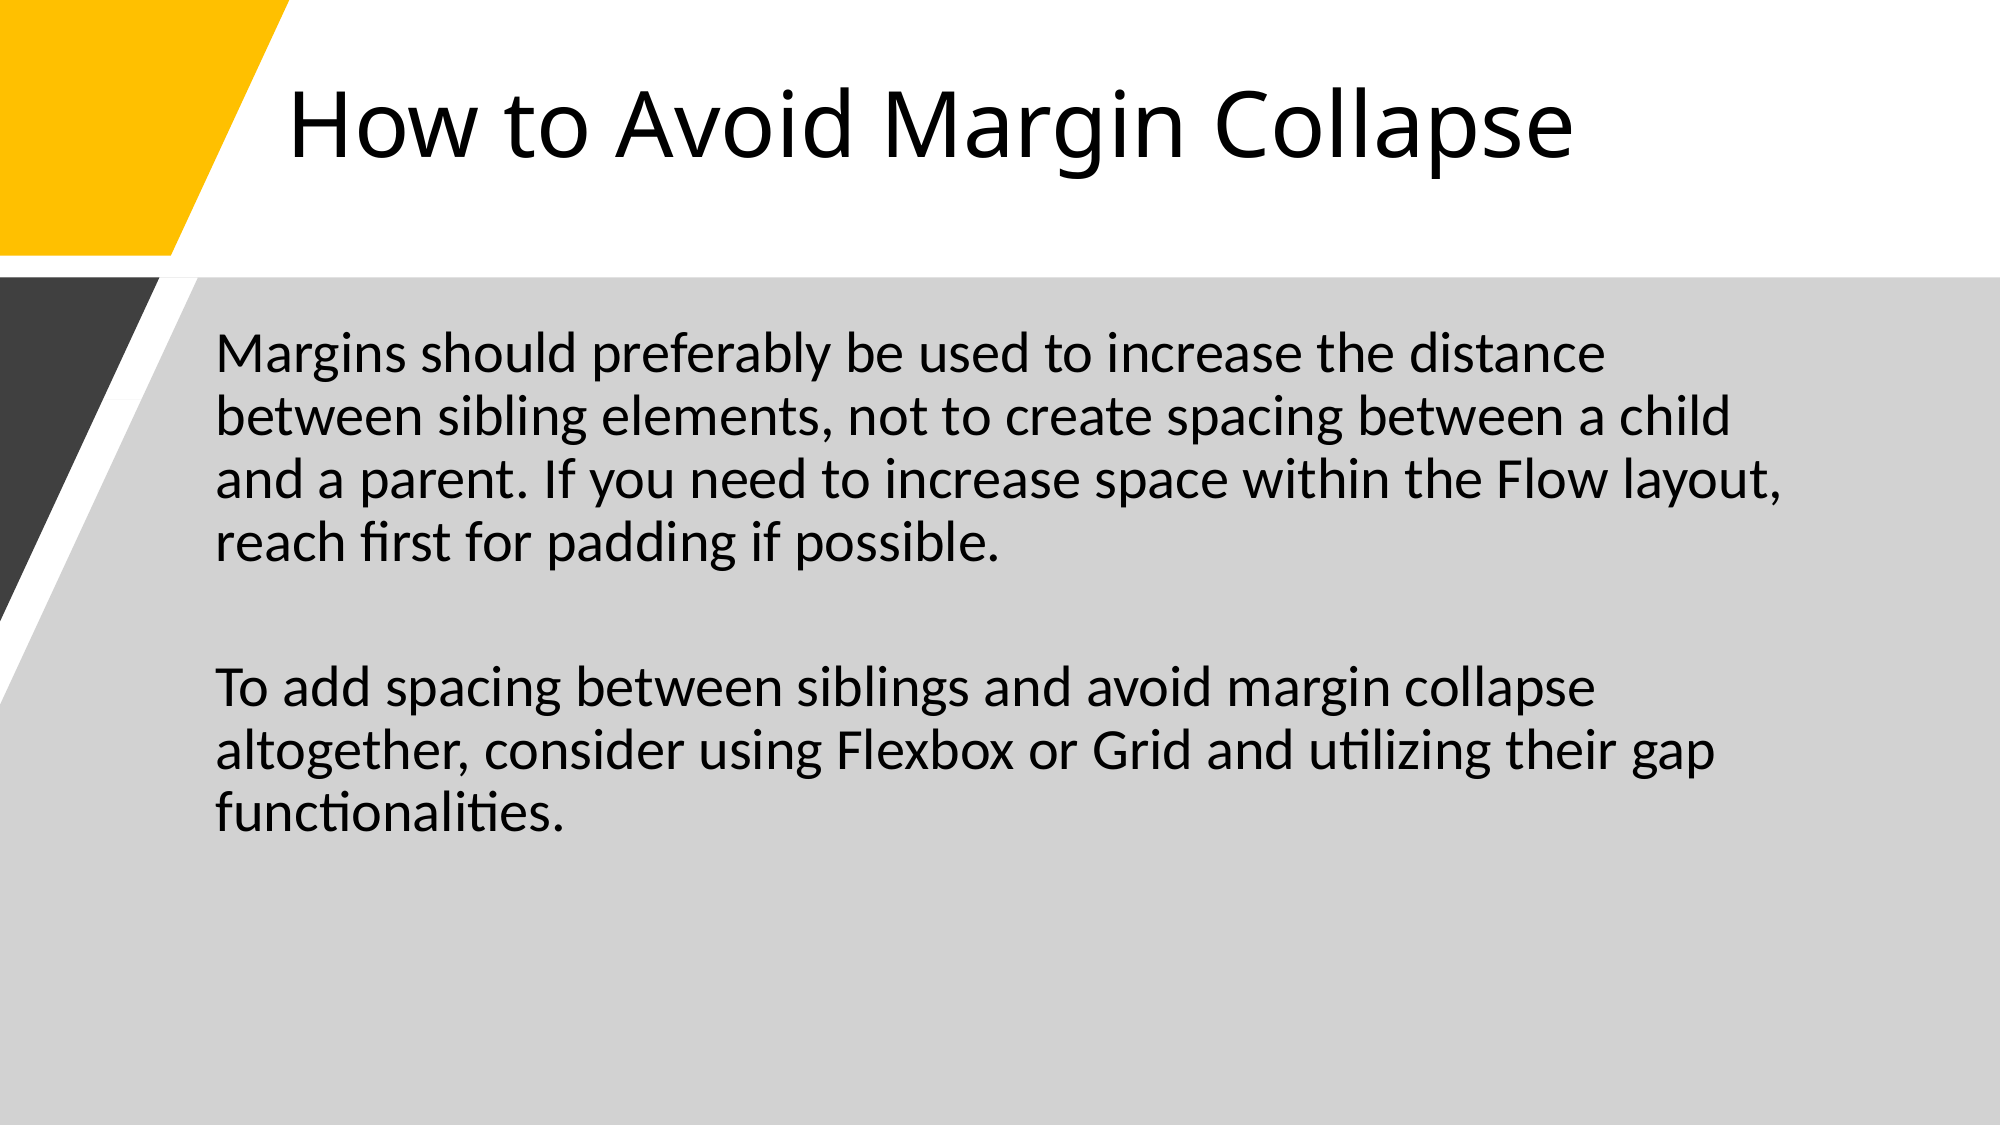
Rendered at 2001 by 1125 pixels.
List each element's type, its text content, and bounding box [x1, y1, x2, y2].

text_box [0, 276, 2000, 1125]
text_box [0, 276, 162, 622]
title How to Avoid Margin Collapse [271, 30, 1808, 226]
list Margins should preferably be used to increase the distance between sibling elements, not to create spacing between a child and a parent. If you need to increase space within the Flow layout, reach first for padding if possible. To add spacing between siblings and avoid margin collapse altogether, consider using Flexbox or Grid and utilizing their gap functionalities. [200, 314, 1808, 1065]
text_box [0, 0, 291, 257]
